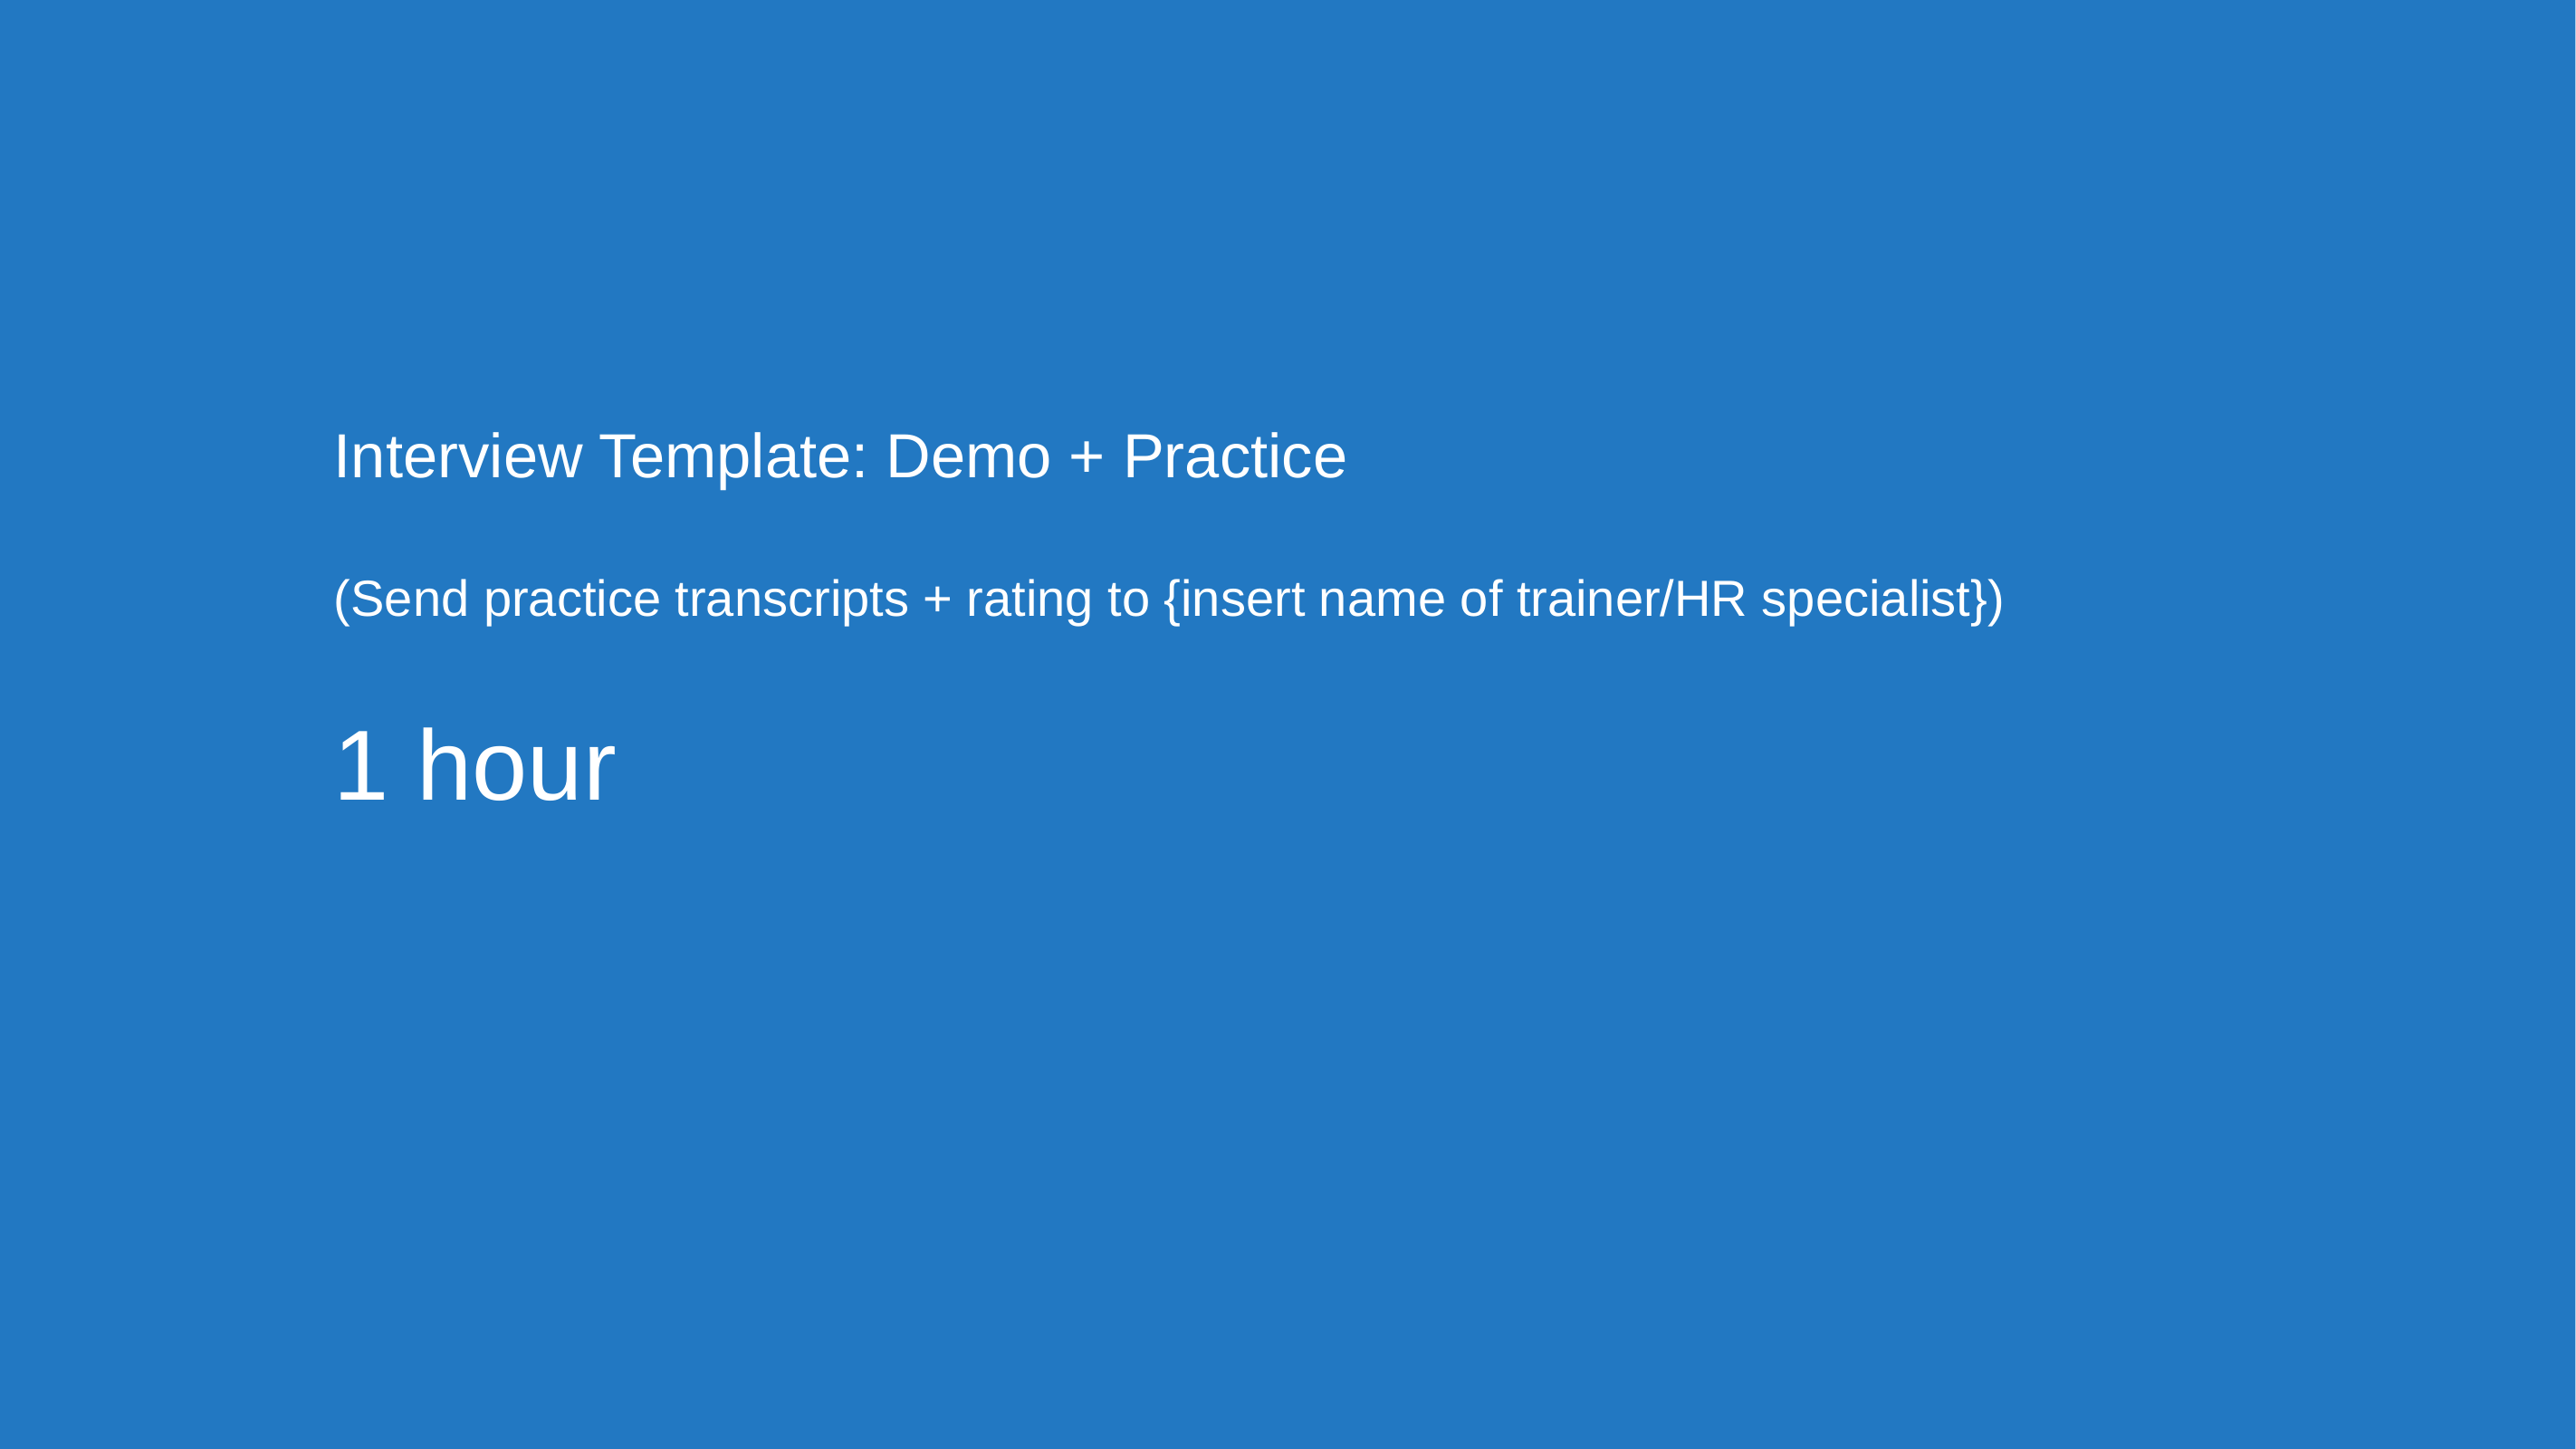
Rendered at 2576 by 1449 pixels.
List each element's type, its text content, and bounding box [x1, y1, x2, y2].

title Interview Template: Demo + Practice (Send practice transcripts + rating to {insert name of trainer/HR specialist}) 1 hour [320, 408, 2393, 1193]
